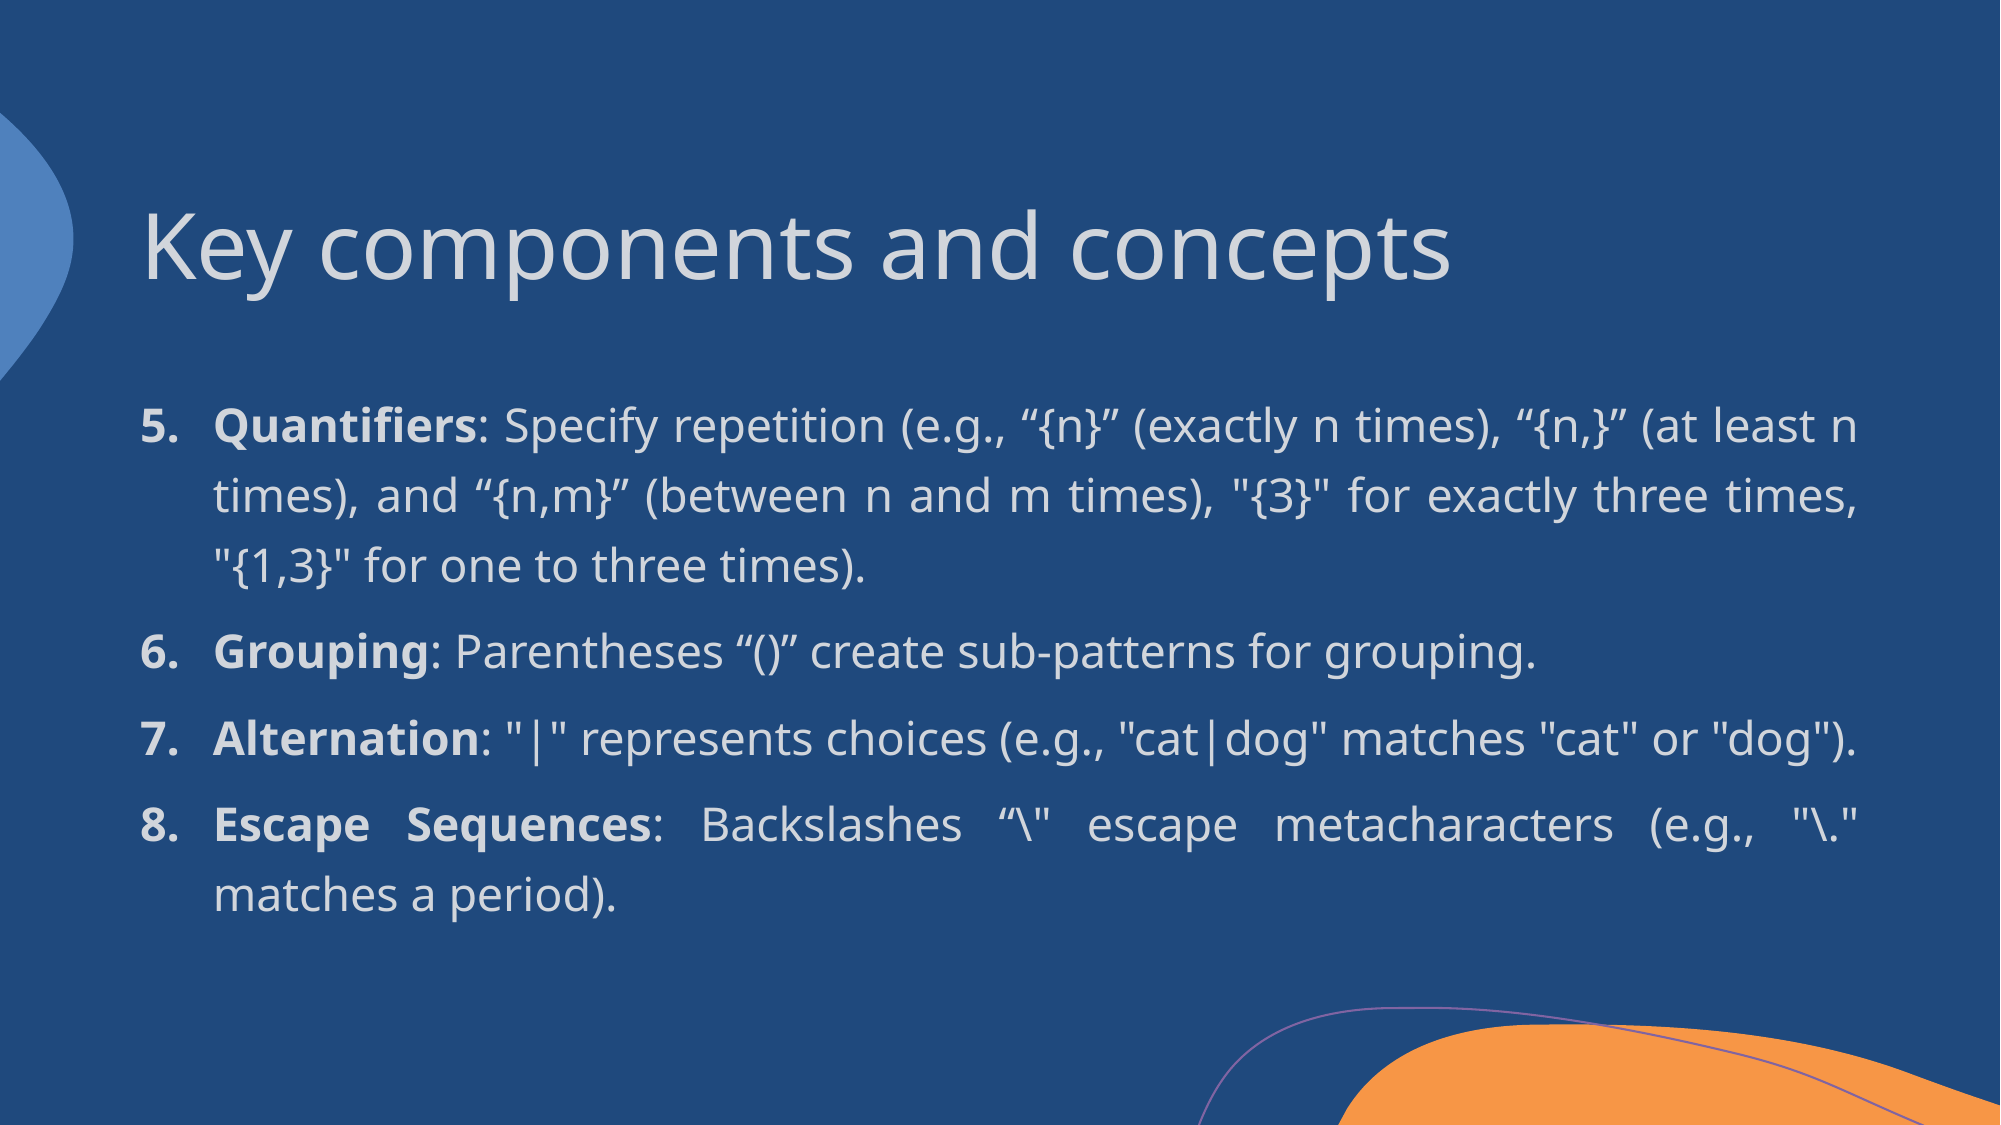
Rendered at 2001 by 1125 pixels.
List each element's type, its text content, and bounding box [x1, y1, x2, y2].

list Quantifiers: Specify repetition (e.g., “{n}” (exactly n times), “{n,}” (at least n times), and “{n,m}” (between n and m times), "{3}" for exactly three times, "{1,3}" for one to three times). Grouping: Parentheses “()” create sub-patterns for grouping. Alternation: "|" represents choices (e.g., "cat|dog" matches "cat" or "dog"). Escape Sequences: Backslashes “\" escape metacharacters (e.g., "\." matches a period). [125, 375, 1875, 1002]
title Key components and concepts [125, 125, 1875, 375]
